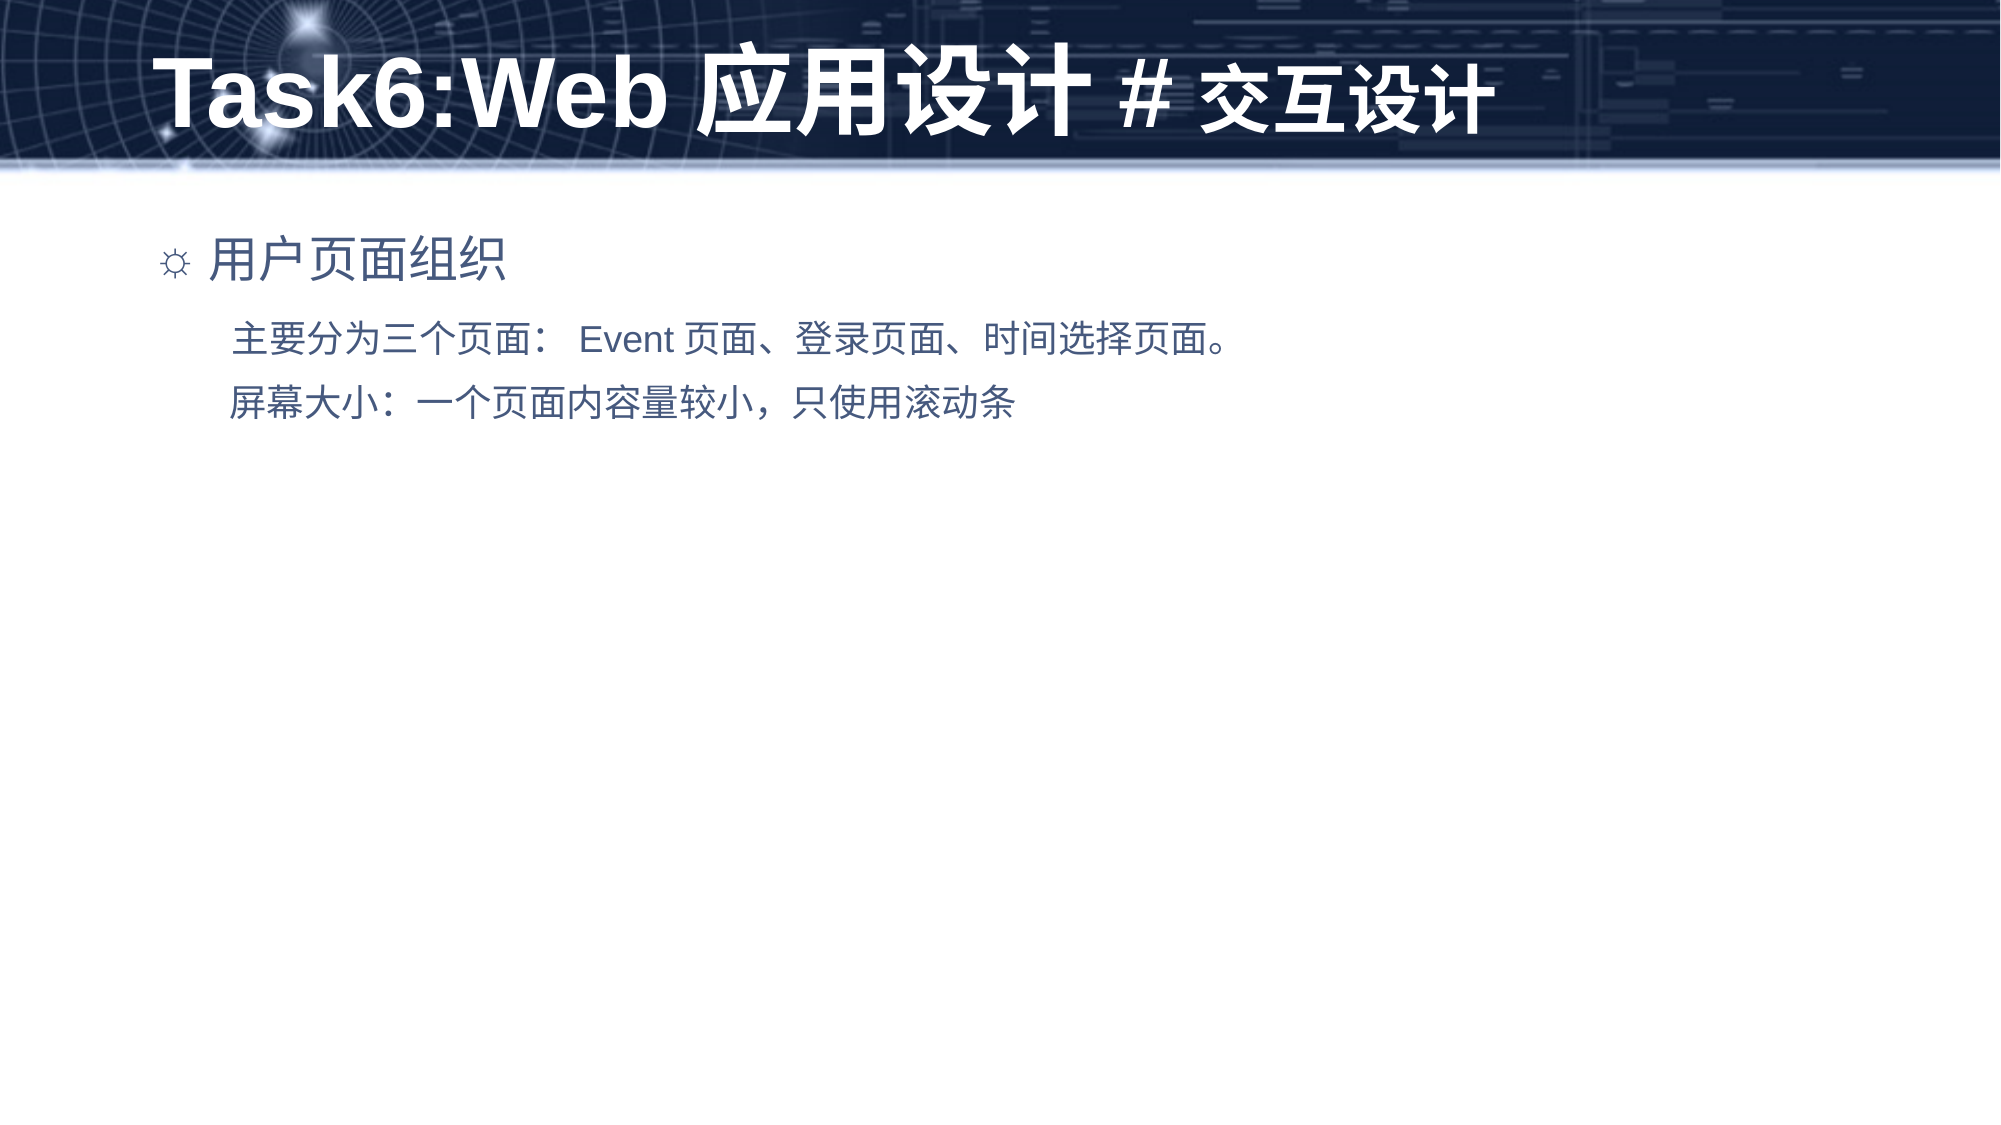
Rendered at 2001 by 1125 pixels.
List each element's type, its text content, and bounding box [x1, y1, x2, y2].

list 用户页面组织 主要分为三个页面：Event页面、登录页面、时间选择页面。 屏幕大小：一个页面内容量较小，只使用滚动条 [137, 226, 1863, 1014]
title Task6:Web应用设计#交互设计 [137, 29, 1863, 160]
picture [0, 0, 2001, 1125]
